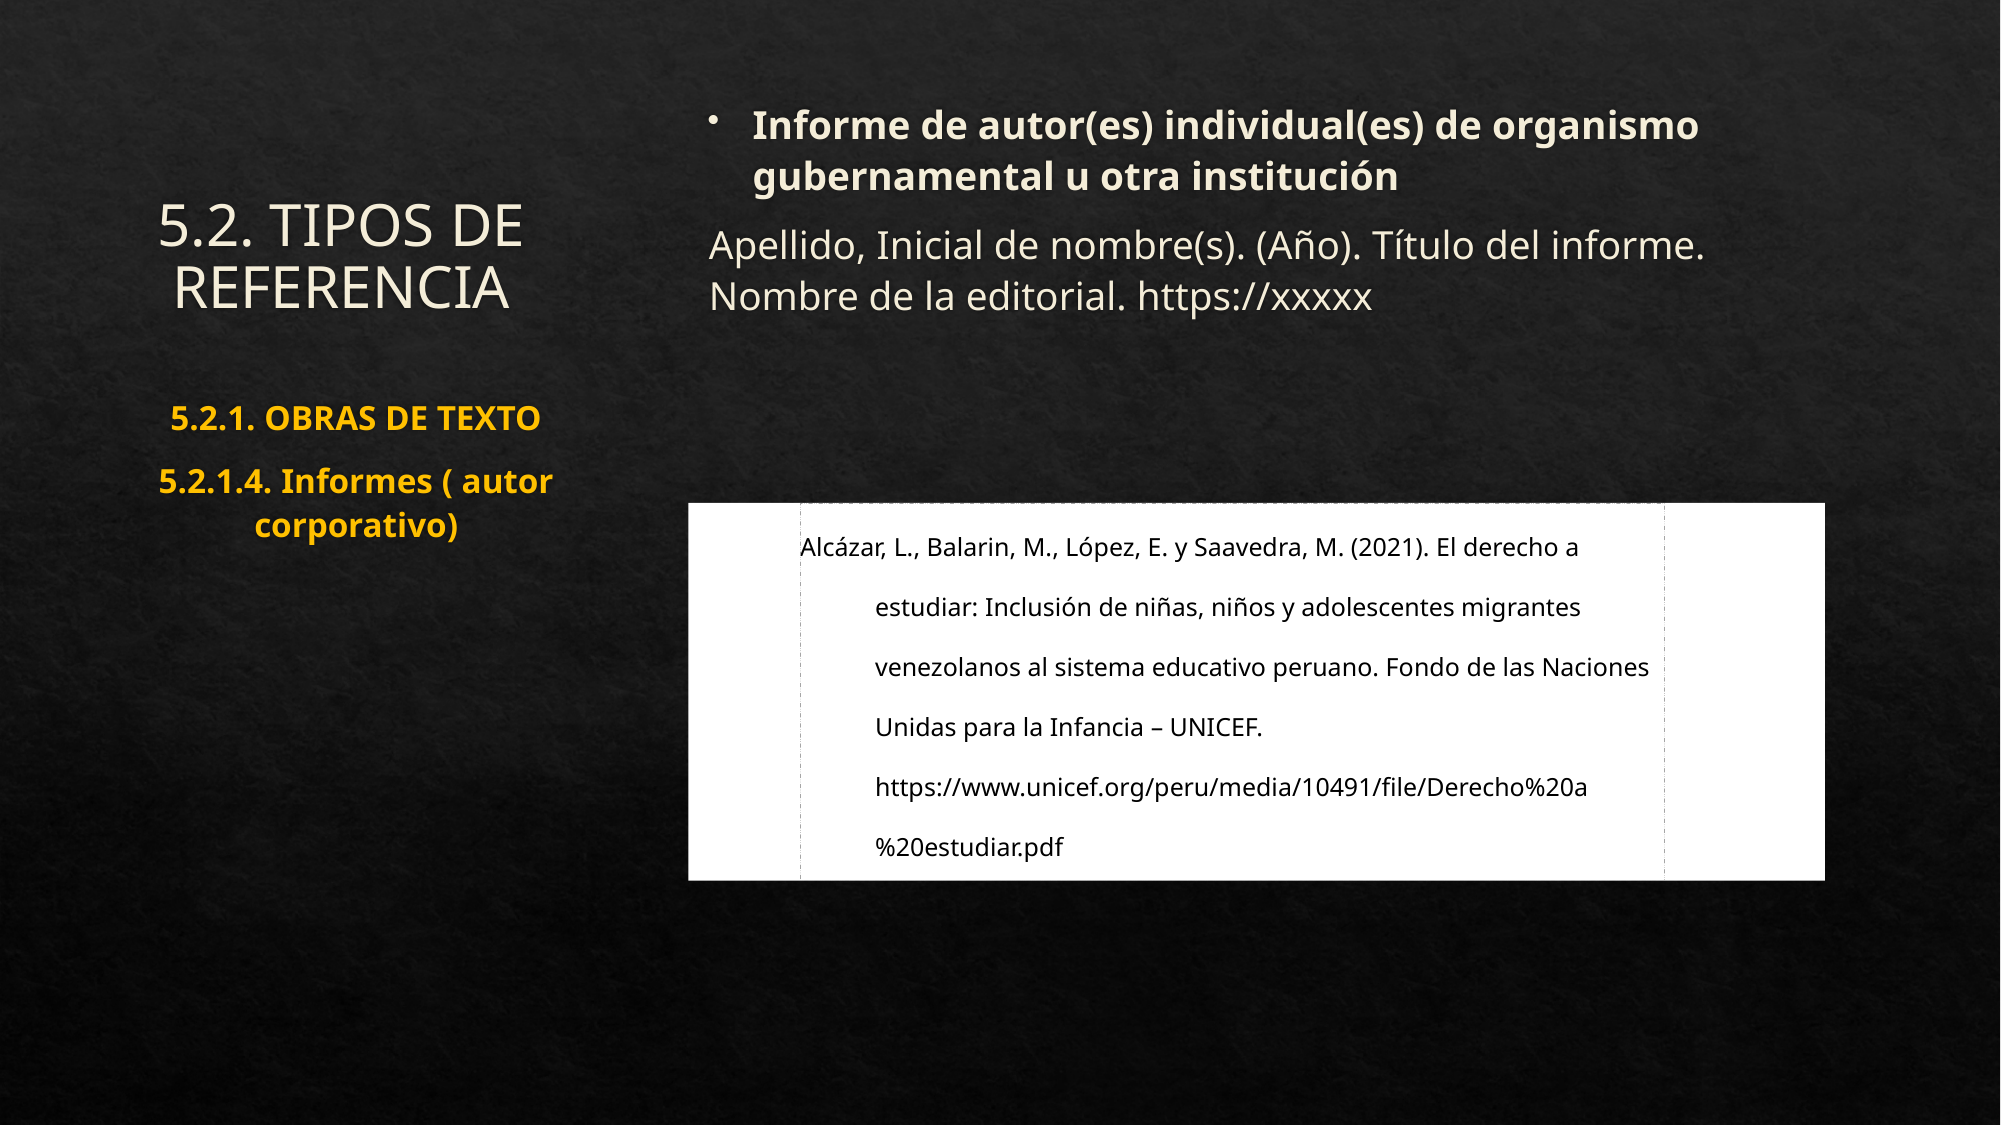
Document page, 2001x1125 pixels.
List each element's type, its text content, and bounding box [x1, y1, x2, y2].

title 5.2. TIPOS DE REFERENCIA [37, 140, 646, 330]
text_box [688, 493, 1826, 881]
list Informe de autor(es) individual(es) de organismo gubernamental u otra institución Apellido, Inicial de nombre(s). (Año). Título del informe. Nombre de la editorial. https://xxxxx [688, 88, 1825, 330]
list 5.2.1. OBRAS DE TEXTO 5.2.1.4. Informes ( autor corporativo) [52, 385, 661, 881]
